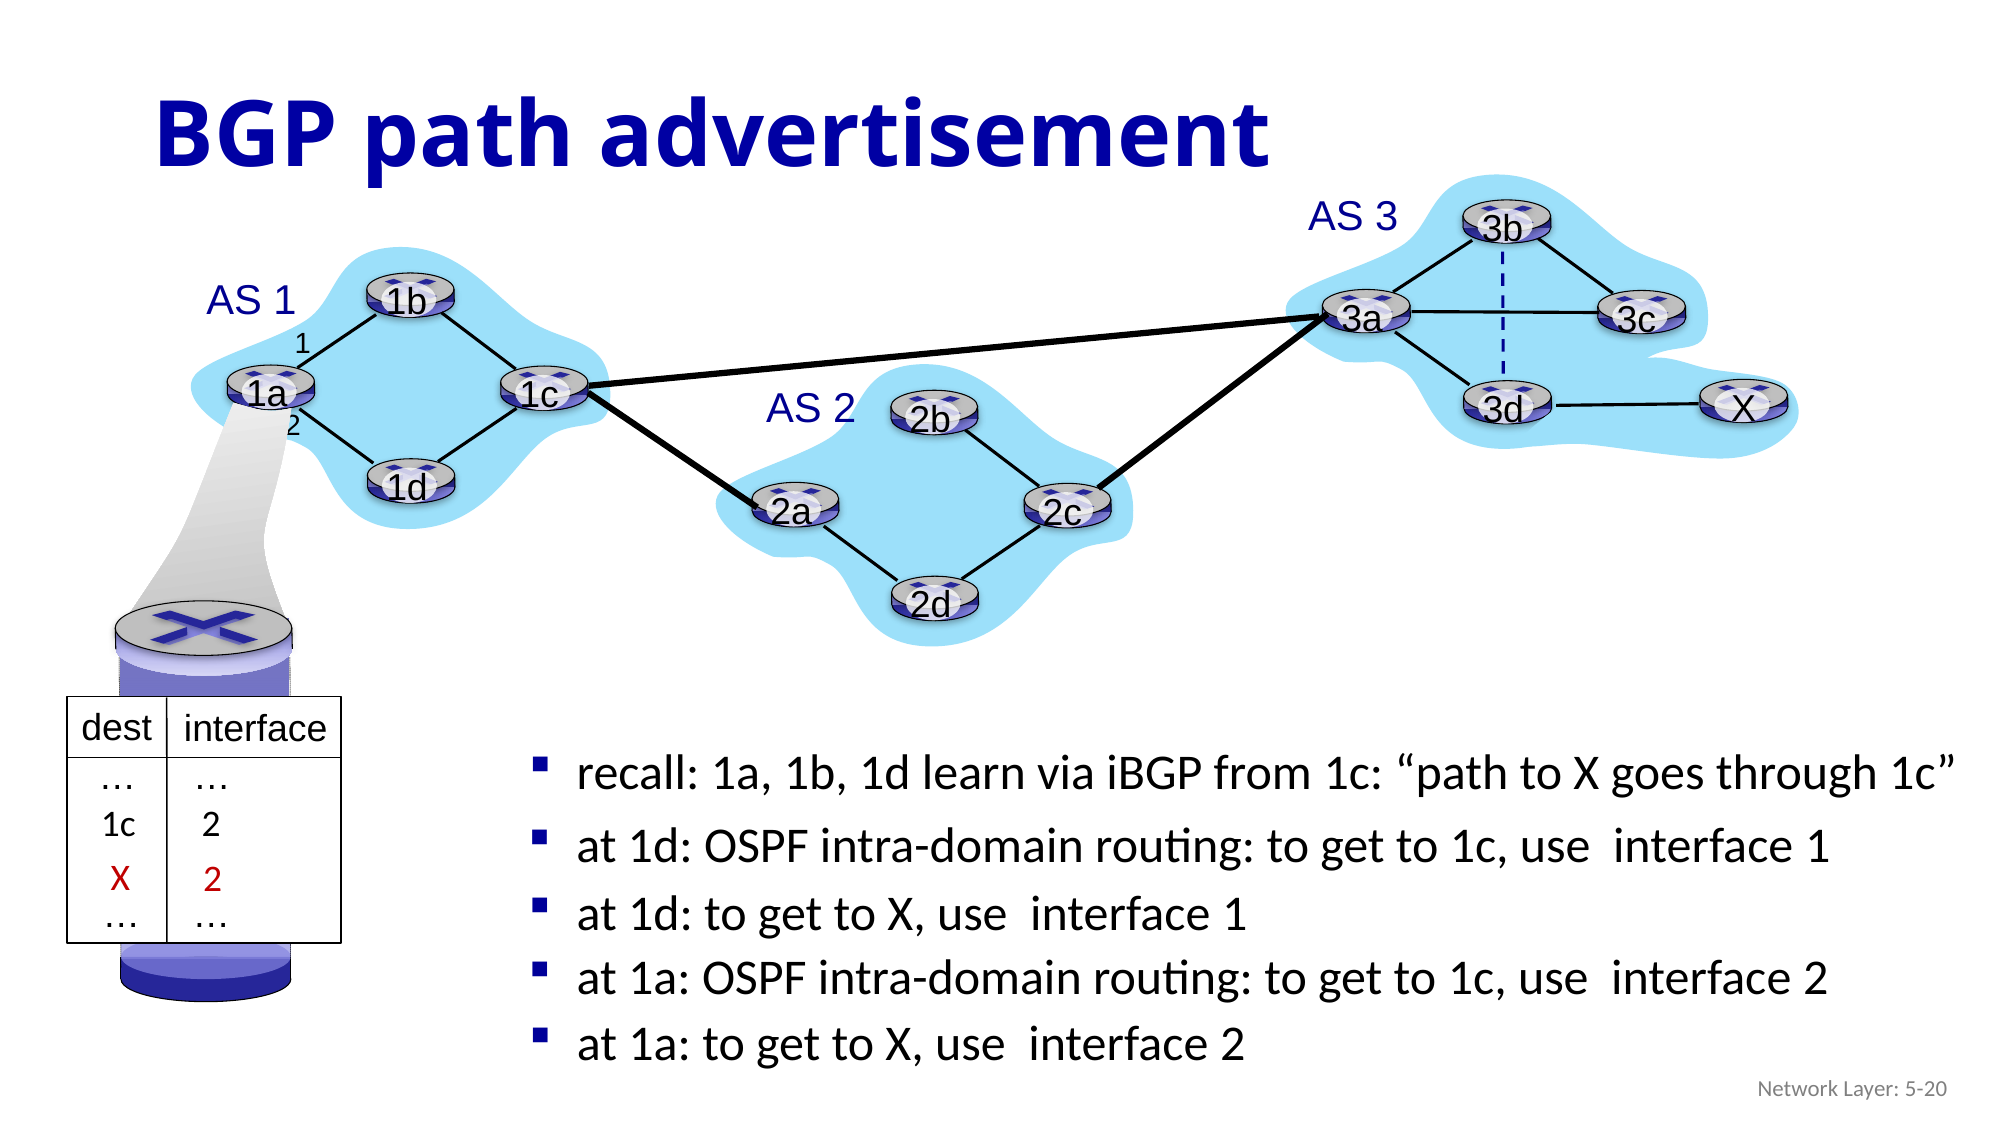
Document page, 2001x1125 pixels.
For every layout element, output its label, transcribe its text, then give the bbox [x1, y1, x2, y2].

title BGP path advertisement [137, 63, 1863, 211]
text_box at 1a: OSPF intra-domain routing: to get to 1c, use interface 2 [513, 943, 1871, 1010]
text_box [65, 407, 344, 1002]
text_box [95, 846, 238, 908]
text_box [269, 317, 327, 407]
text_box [190, 174, 1799, 647]
text_box recall: 1a, 1b, 1d learn via iBGP from 1c: “path to X goes through 1c” [513, 739, 1981, 830]
slide_number Network Layer: 5-20 [1512, 1056, 1963, 1117]
text_box at 1d: OSPF intra-domain routing: to get to 1c, use interface 1 [513, 812, 1870, 880]
text_box at 1a: to get to X, use interface 2 [513, 1010, 1871, 1094]
text_box at 1d: to get to X, use interface 1 [513, 880, 1871, 943]
